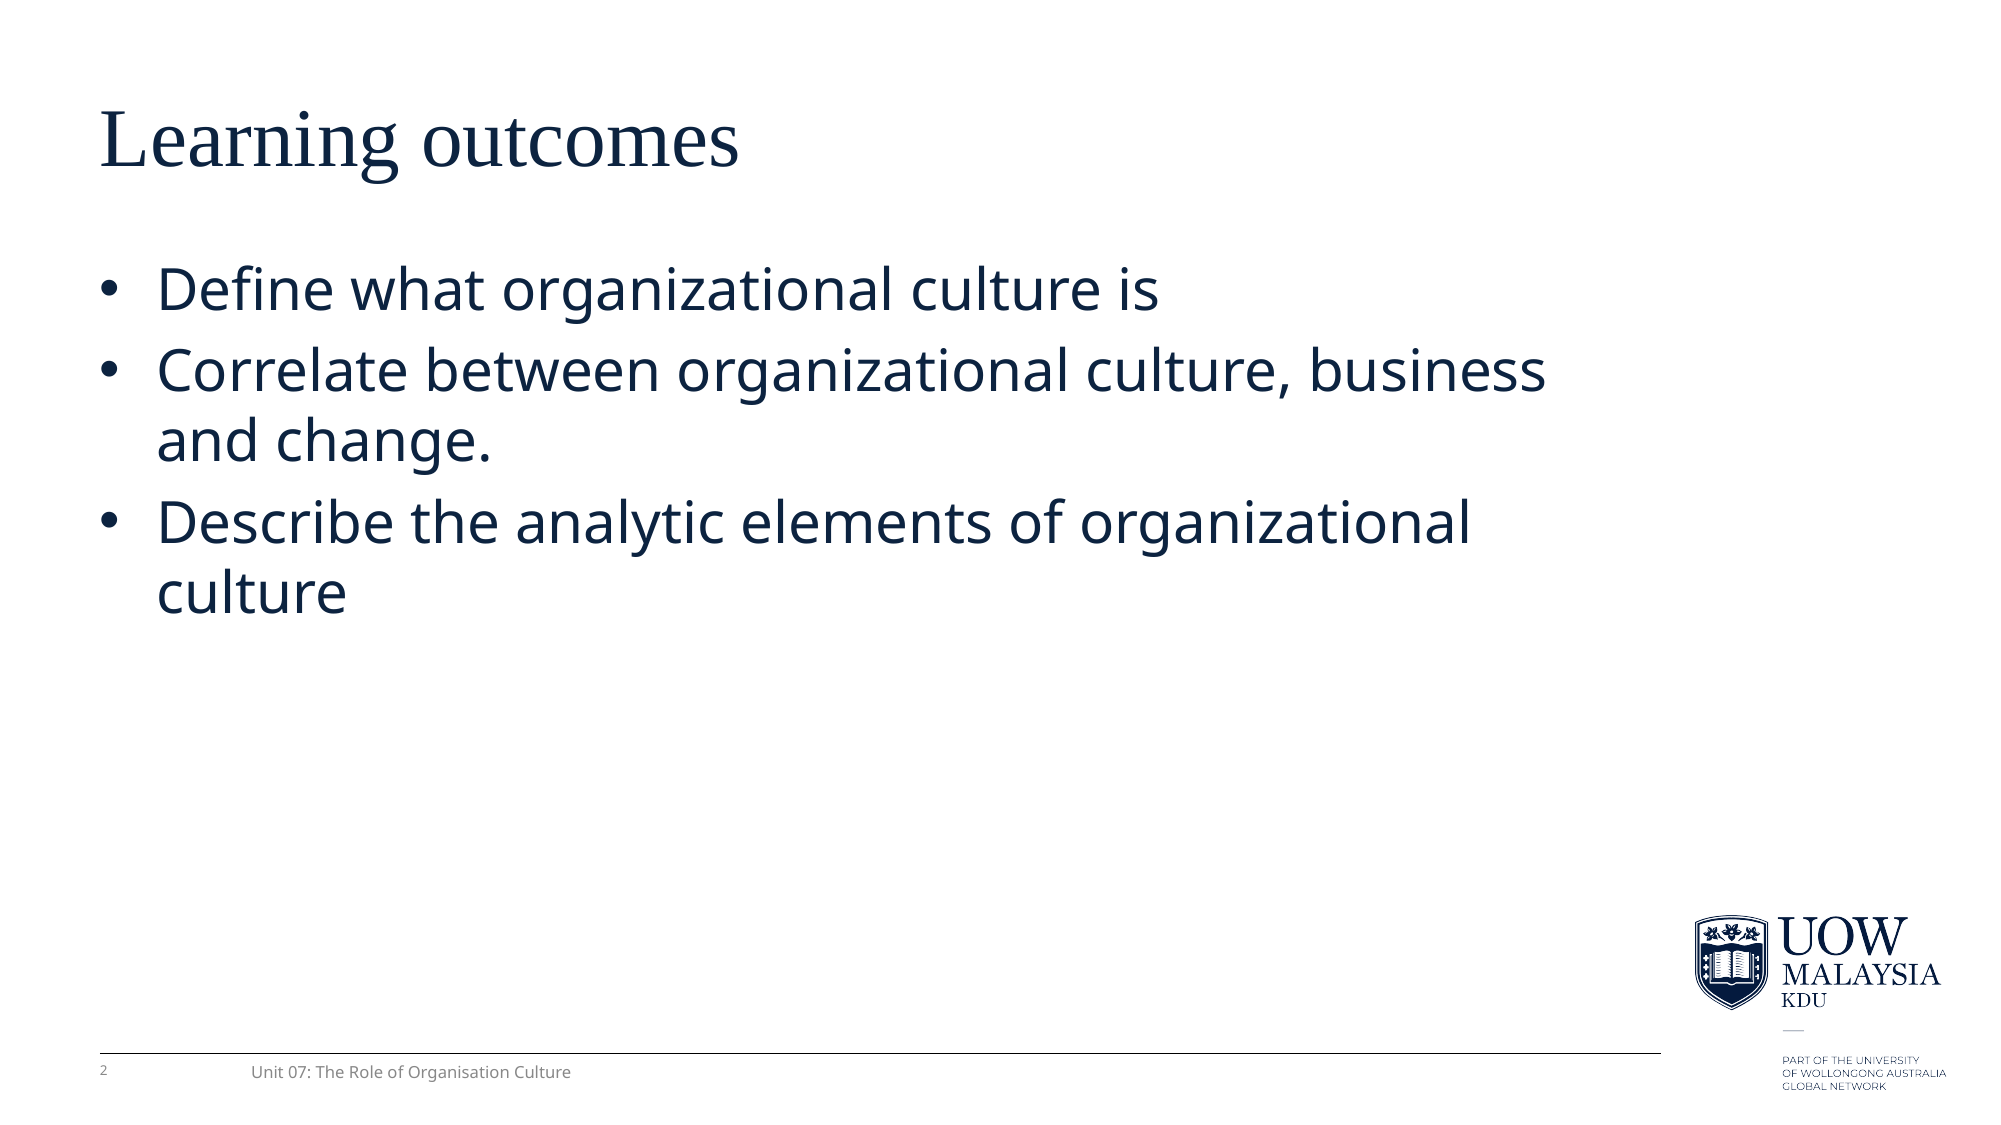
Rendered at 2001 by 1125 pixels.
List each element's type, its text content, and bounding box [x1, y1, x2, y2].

footer Unit 07: The Role of Organisation Culture [250, 1059, 885, 1091]
slide_number 2 [99, 1059, 180, 1091]
title Learning outcomes [99, 67, 1661, 207]
list Define what organizational culture is Correlate between organizational culture, business and change. Describe the analytic elements of organizational culture [99, 251, 1661, 1004]
picture [1695, 915, 1947, 1091]
